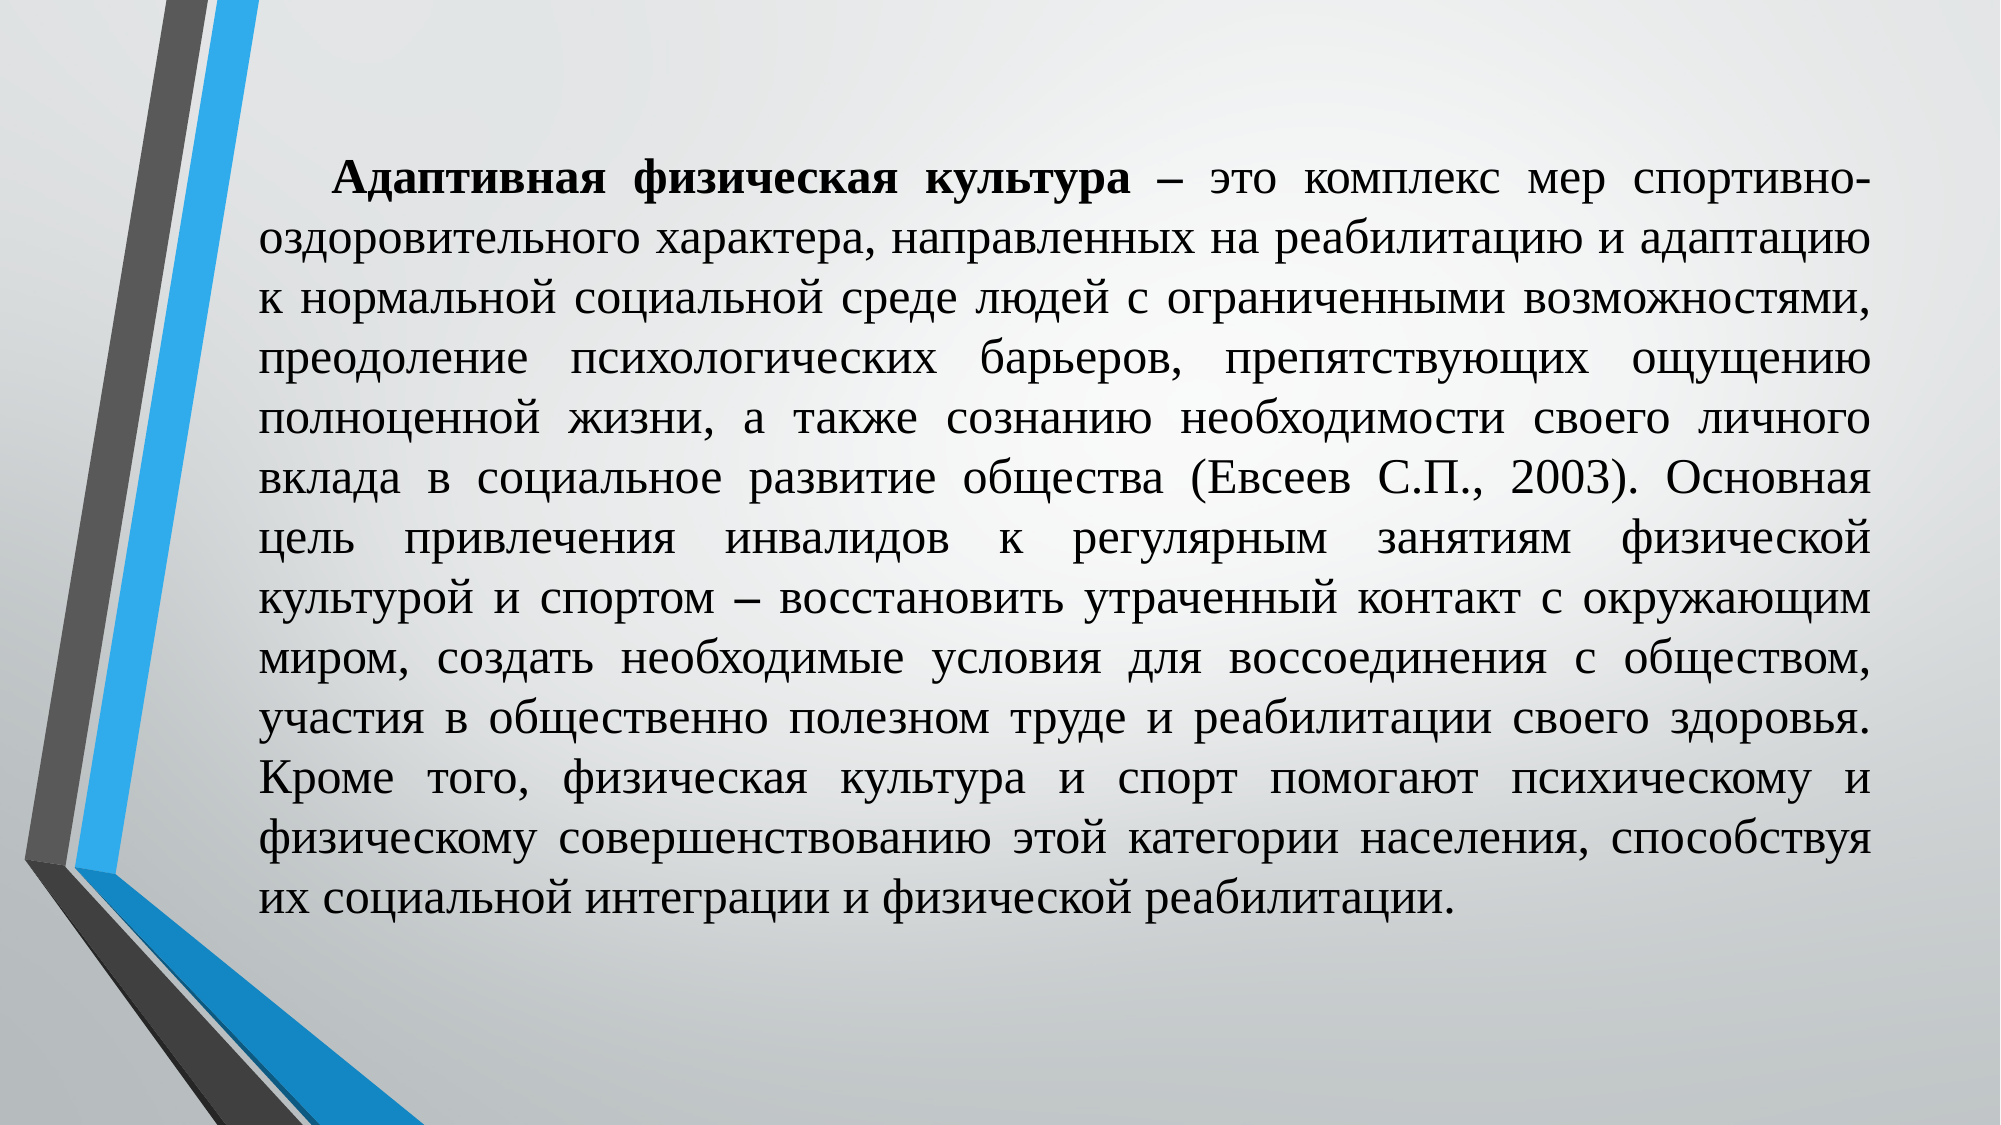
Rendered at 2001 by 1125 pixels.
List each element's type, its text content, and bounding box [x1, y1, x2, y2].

list Адаптивная физическая культура – это комплекс мер спортивно-оздоровительного характера, направленных на реабилитацию и адаптацию к нормальной социальной среде людей с ограниченными возможностями, преодоление психологических барьеров, препятствующих ощущению полноценной жизни, а также сознанию необходимости своего личного вклада в социальное развитие общества (Евсеев С.П., 2003). Основная цель привлечения инвалидов к регулярным занятиям физической культурой и спортом – восстановить утраченный контакт с окружающим миром, создать необходимые условия для воссоединения с обществом, участия в общественно полезном труде и реабилитации своего здоровья. Кроме того, физическая культура и спорт помогают психическому и физическому совершенствованию этой категории населения, способствуя их социальной интеграции и физической реабилитации. [243, 116, 1887, 950]
